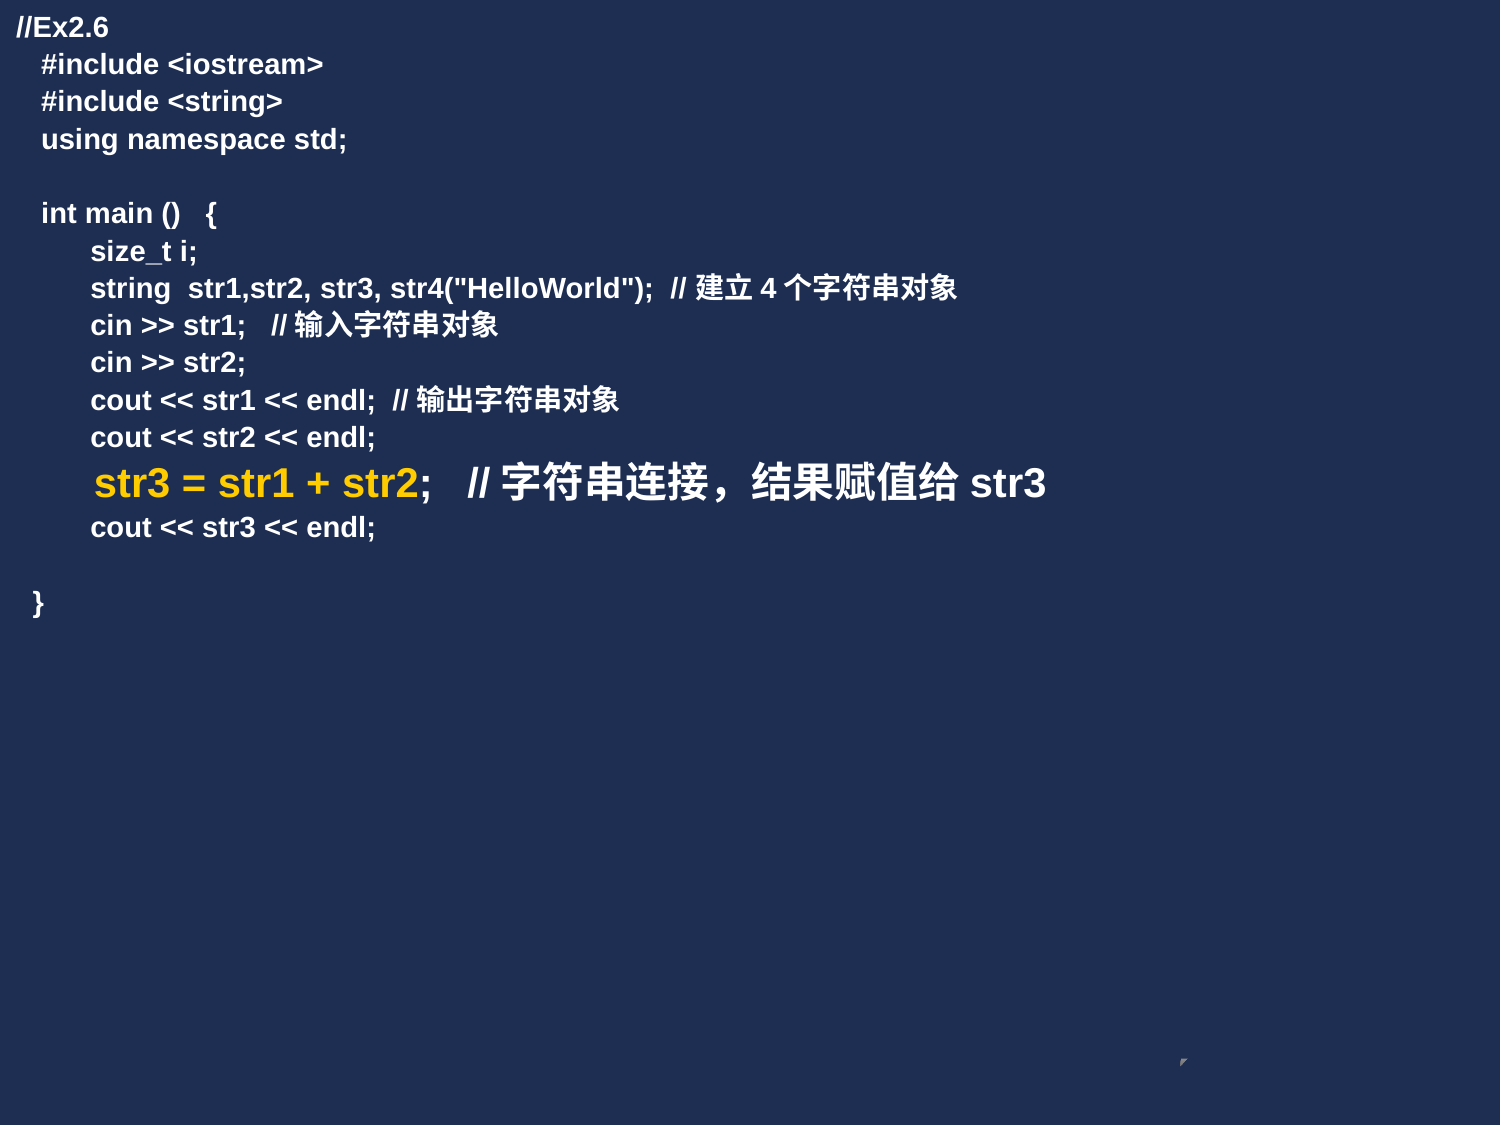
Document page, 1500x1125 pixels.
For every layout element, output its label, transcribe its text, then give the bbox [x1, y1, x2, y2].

list //Ex2.6 #include <iostream> #include <string> using namespace std; int main () { size_t i; string str1,str2, str3, str4("HelloWorld"); //建立4个字符串对象 cin >> str1; //输入字符串对象 cin >> str2; cout << str1 << endl; //输出字符串对象 cout << str2 << endl; str3 = str1 + str2; //字符串连接，结果赋值给str3 cout << str3 << endl; } [0, 4, 1476, 1059]
